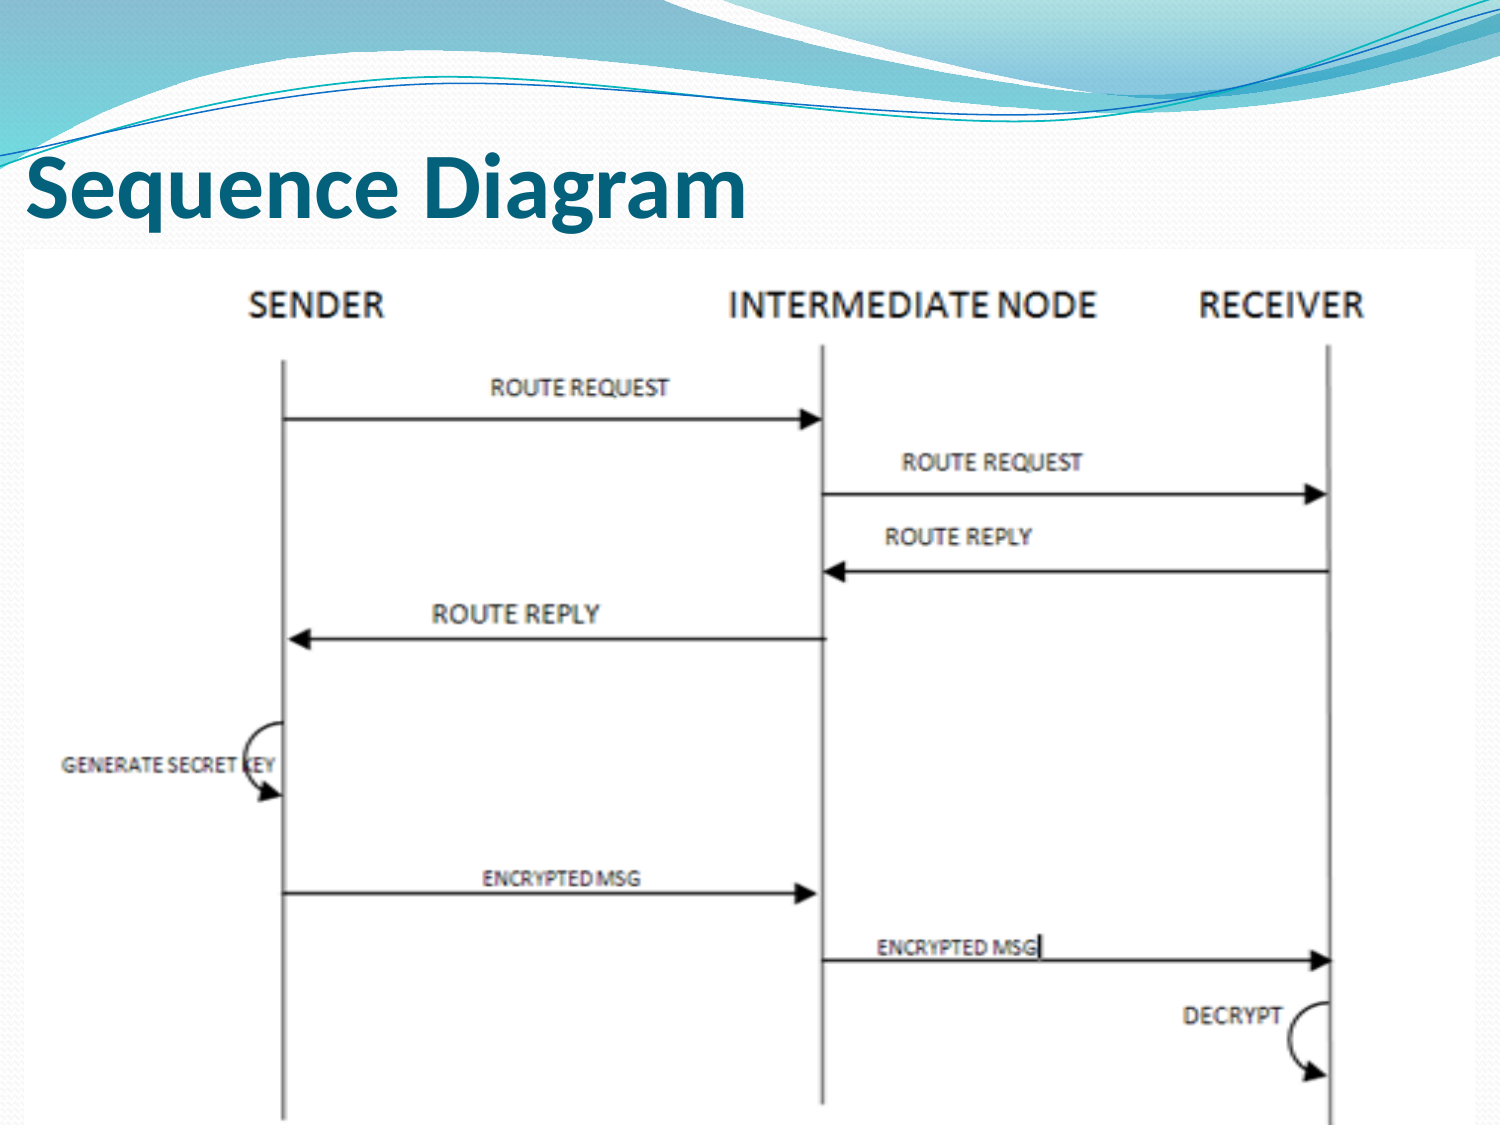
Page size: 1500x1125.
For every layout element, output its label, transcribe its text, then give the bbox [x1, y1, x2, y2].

title Sequence Diagram [25, 112, 1258, 238]
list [24, 249, 1476, 1125]
